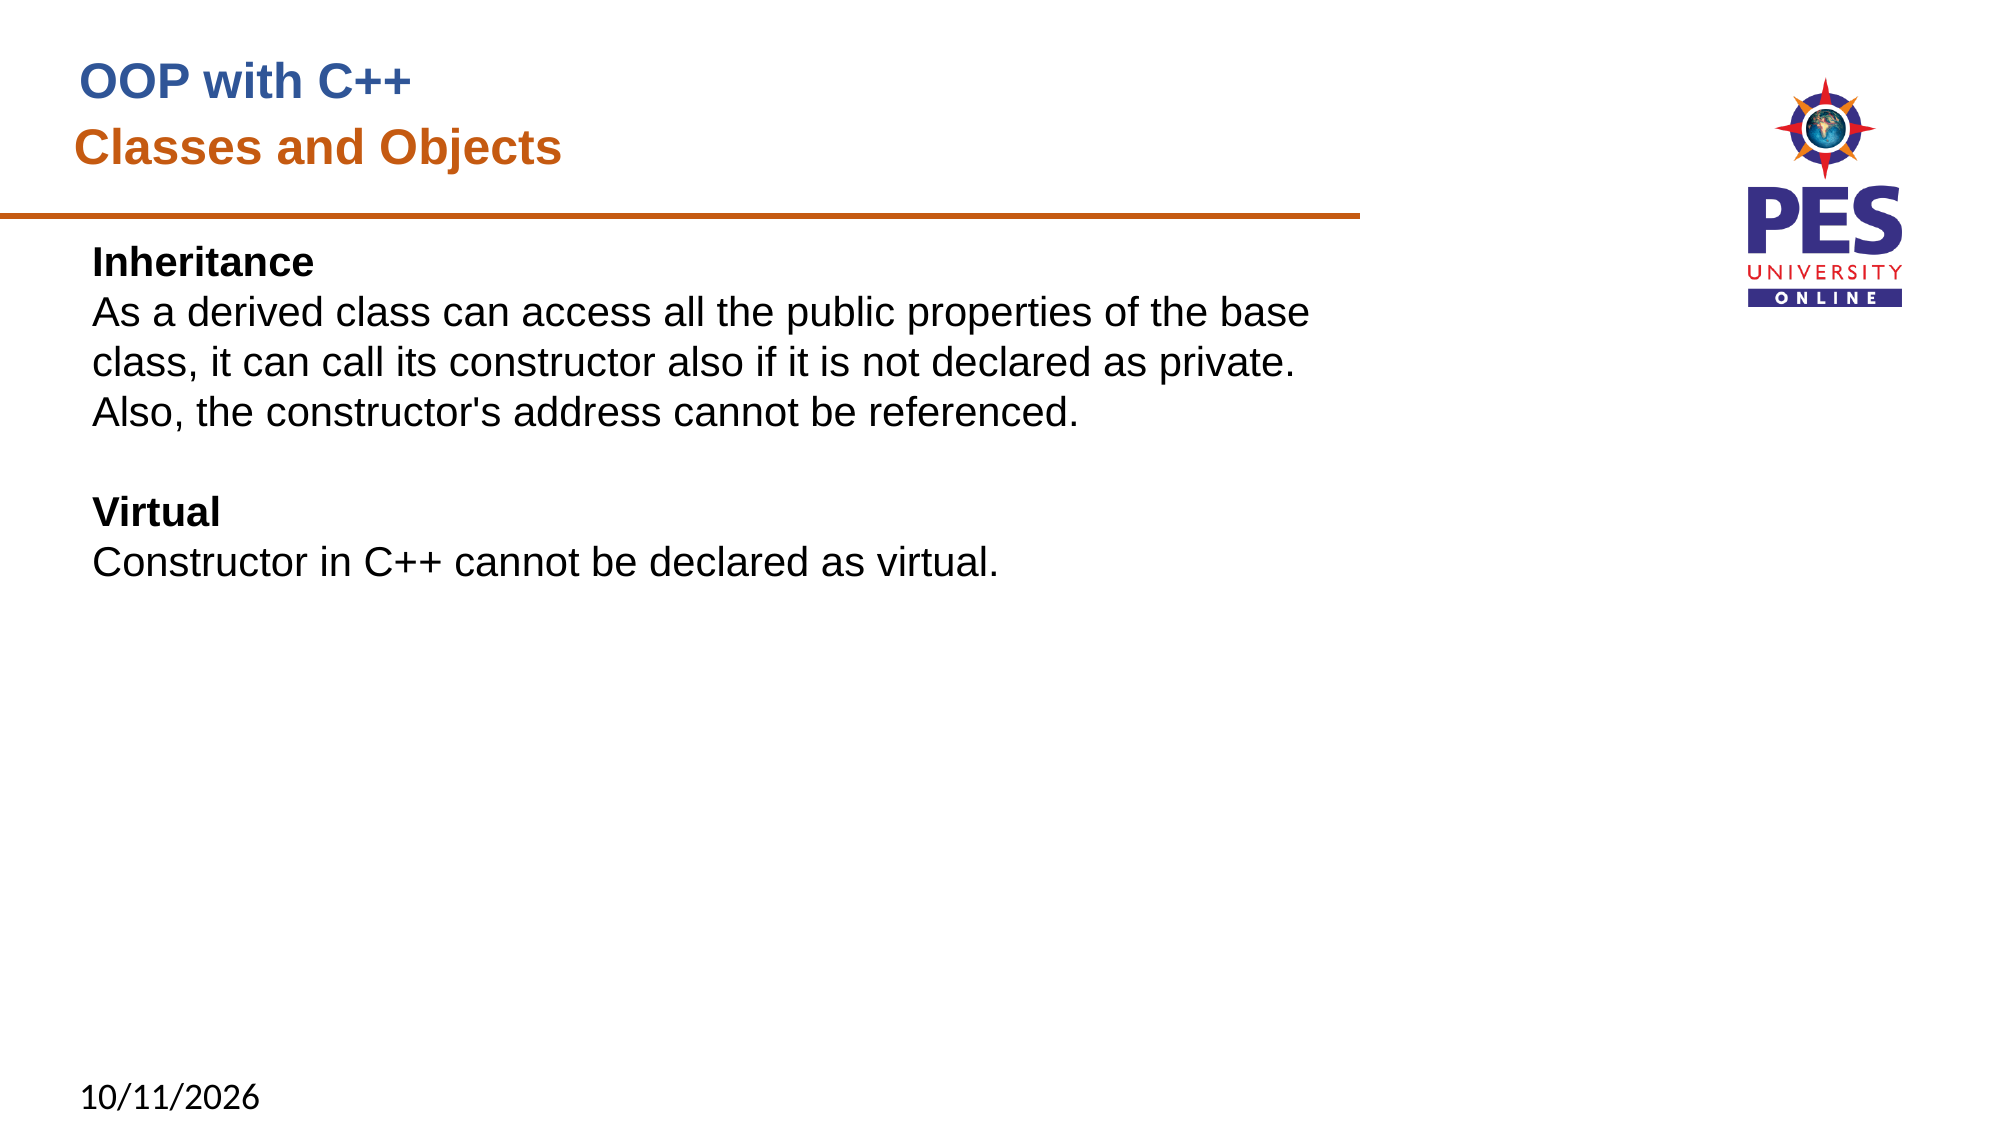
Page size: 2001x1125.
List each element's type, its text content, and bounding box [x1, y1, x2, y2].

picture [1748, 76, 1902, 307]
text_box Classes and Objects [59, 107, 1372, 182]
text_box 29/06/2023 [64, 1064, 358, 1125]
text_box OOP with C++ [64, 41, 1295, 117]
text_box Inheritance As a derived class can access all the public properties of the base class, it can call its constructor also if it is not declared as private. Also, the constructor's address cannot be referenced. Virtual Constructor in C++ cannot be declared as virtual. [77, 227, 1355, 643]
